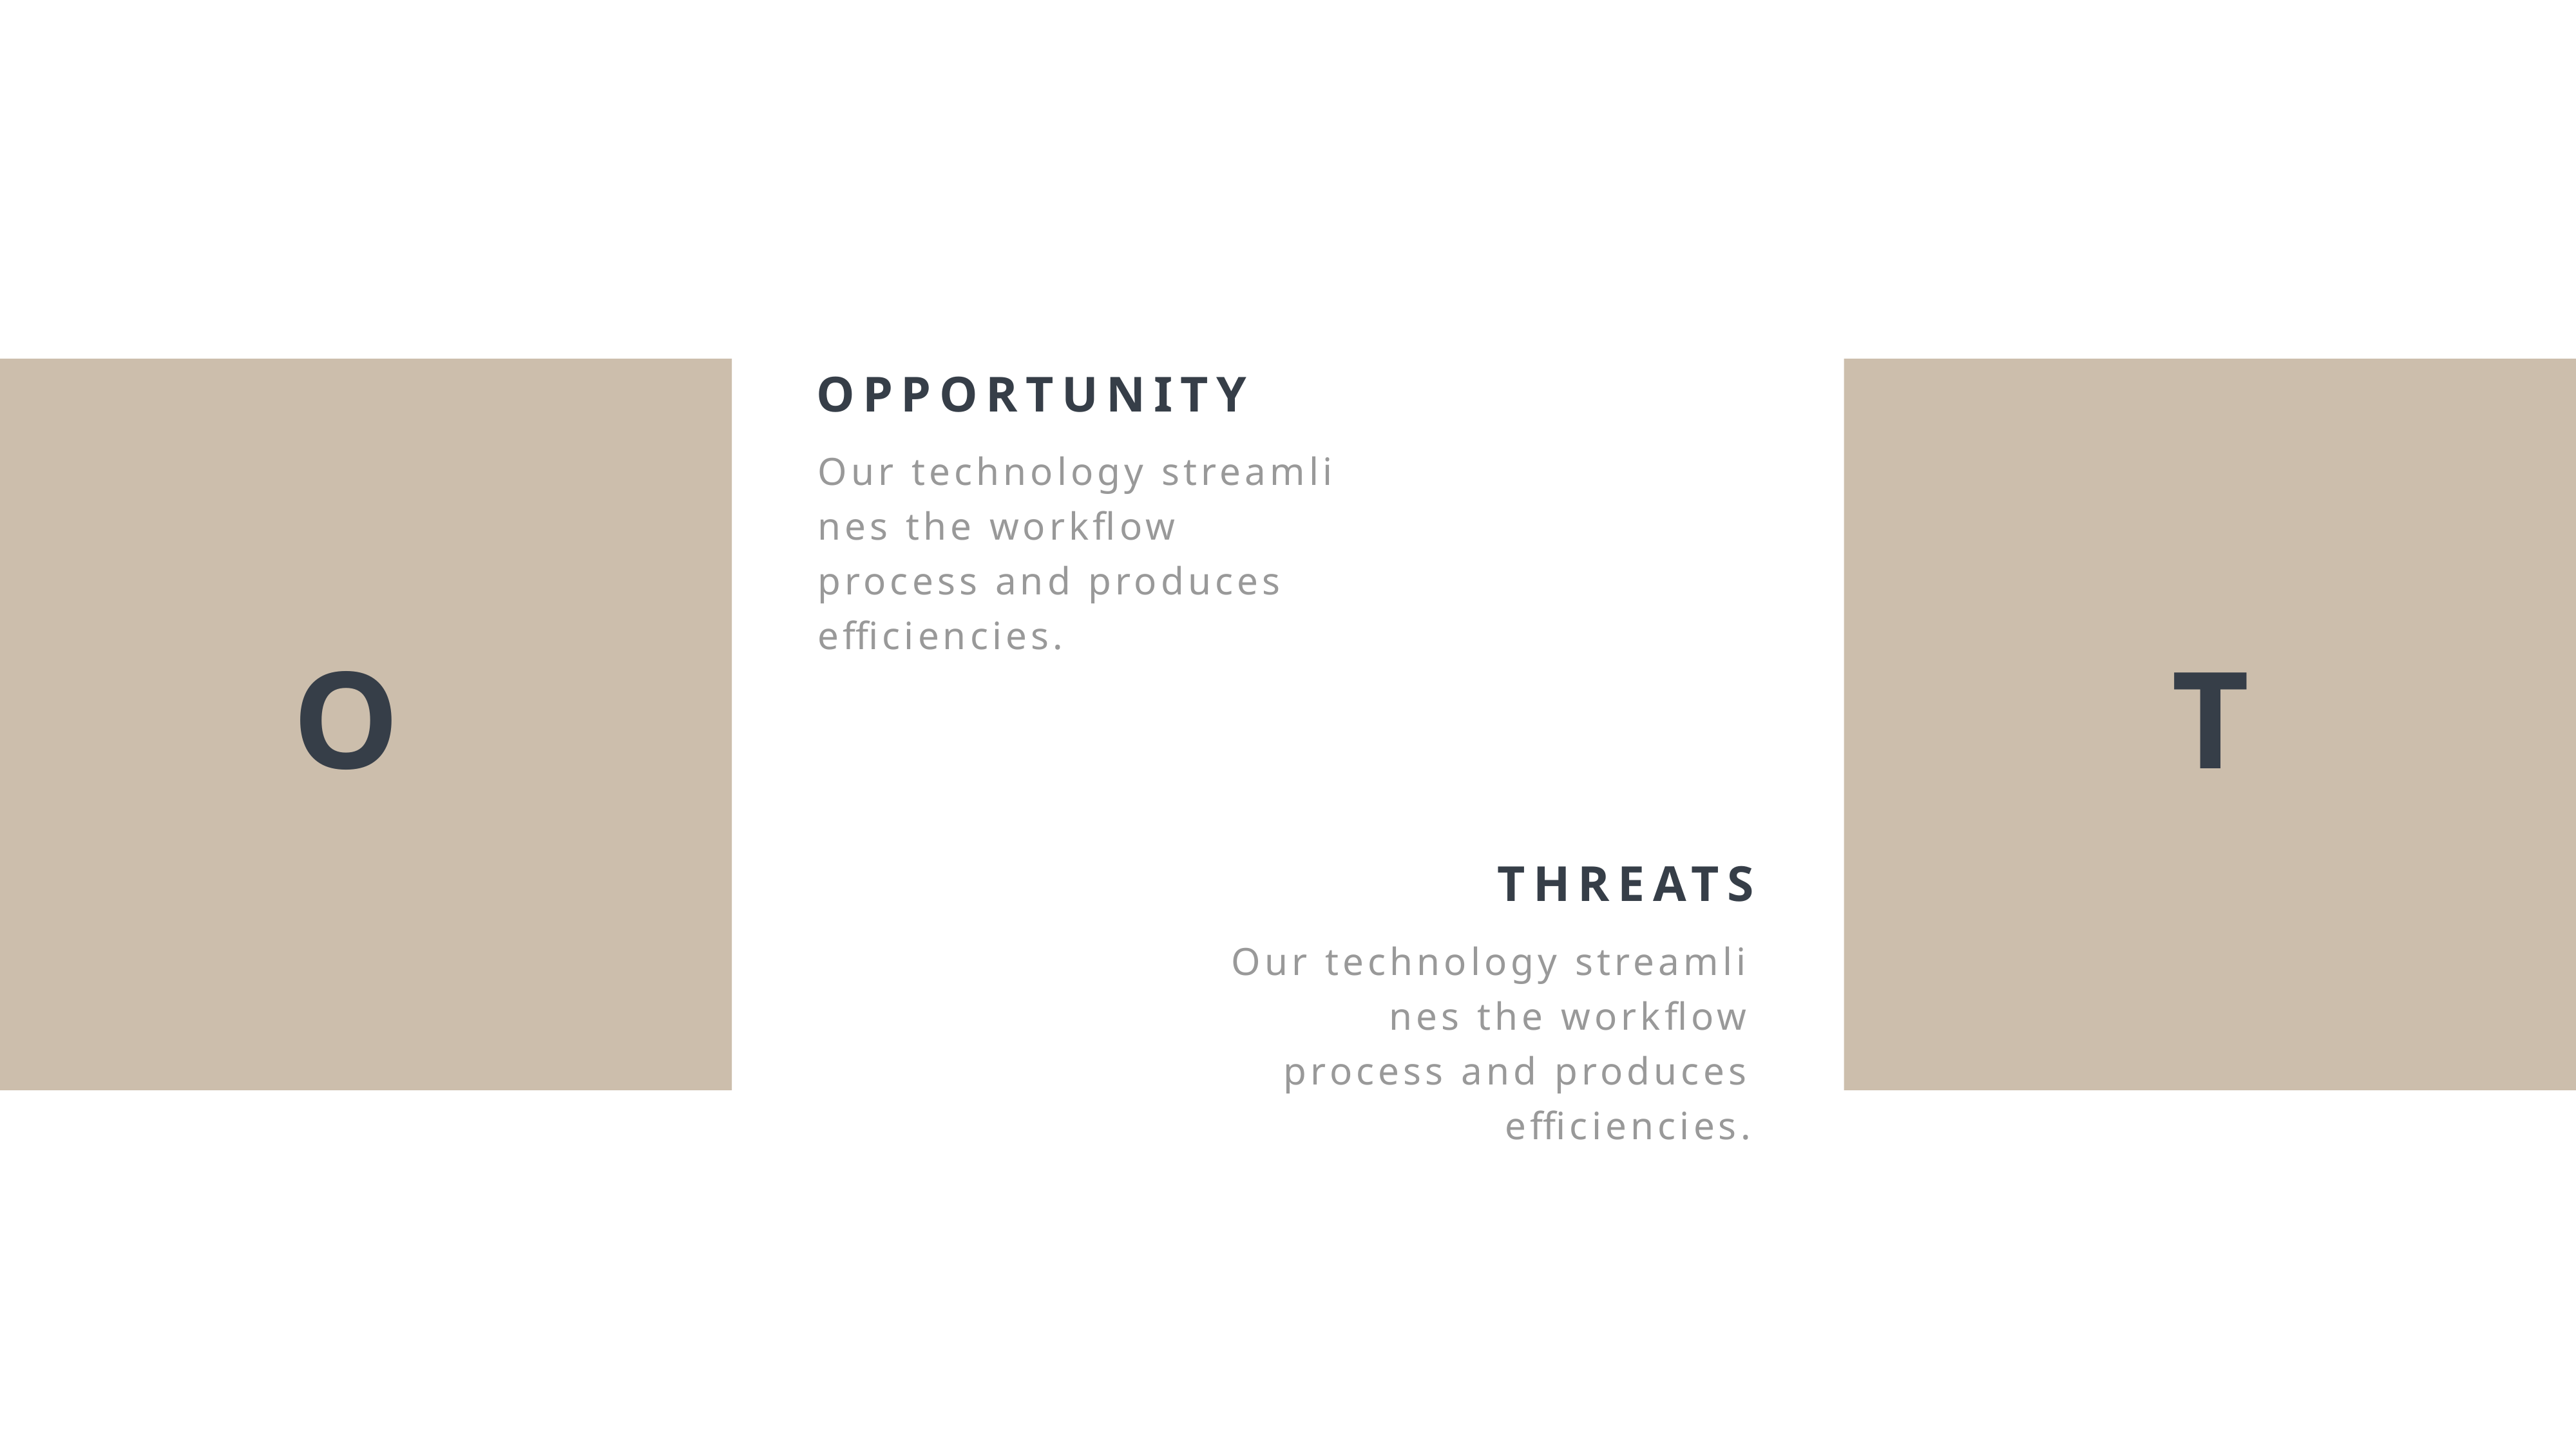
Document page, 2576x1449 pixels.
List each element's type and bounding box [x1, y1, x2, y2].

text_box [794, 358, 1370, 611]
text_box [1844, 358, 2576, 1091]
text_box [1202, 848, 1774, 1101]
text_box [0, 358, 732, 1091]
